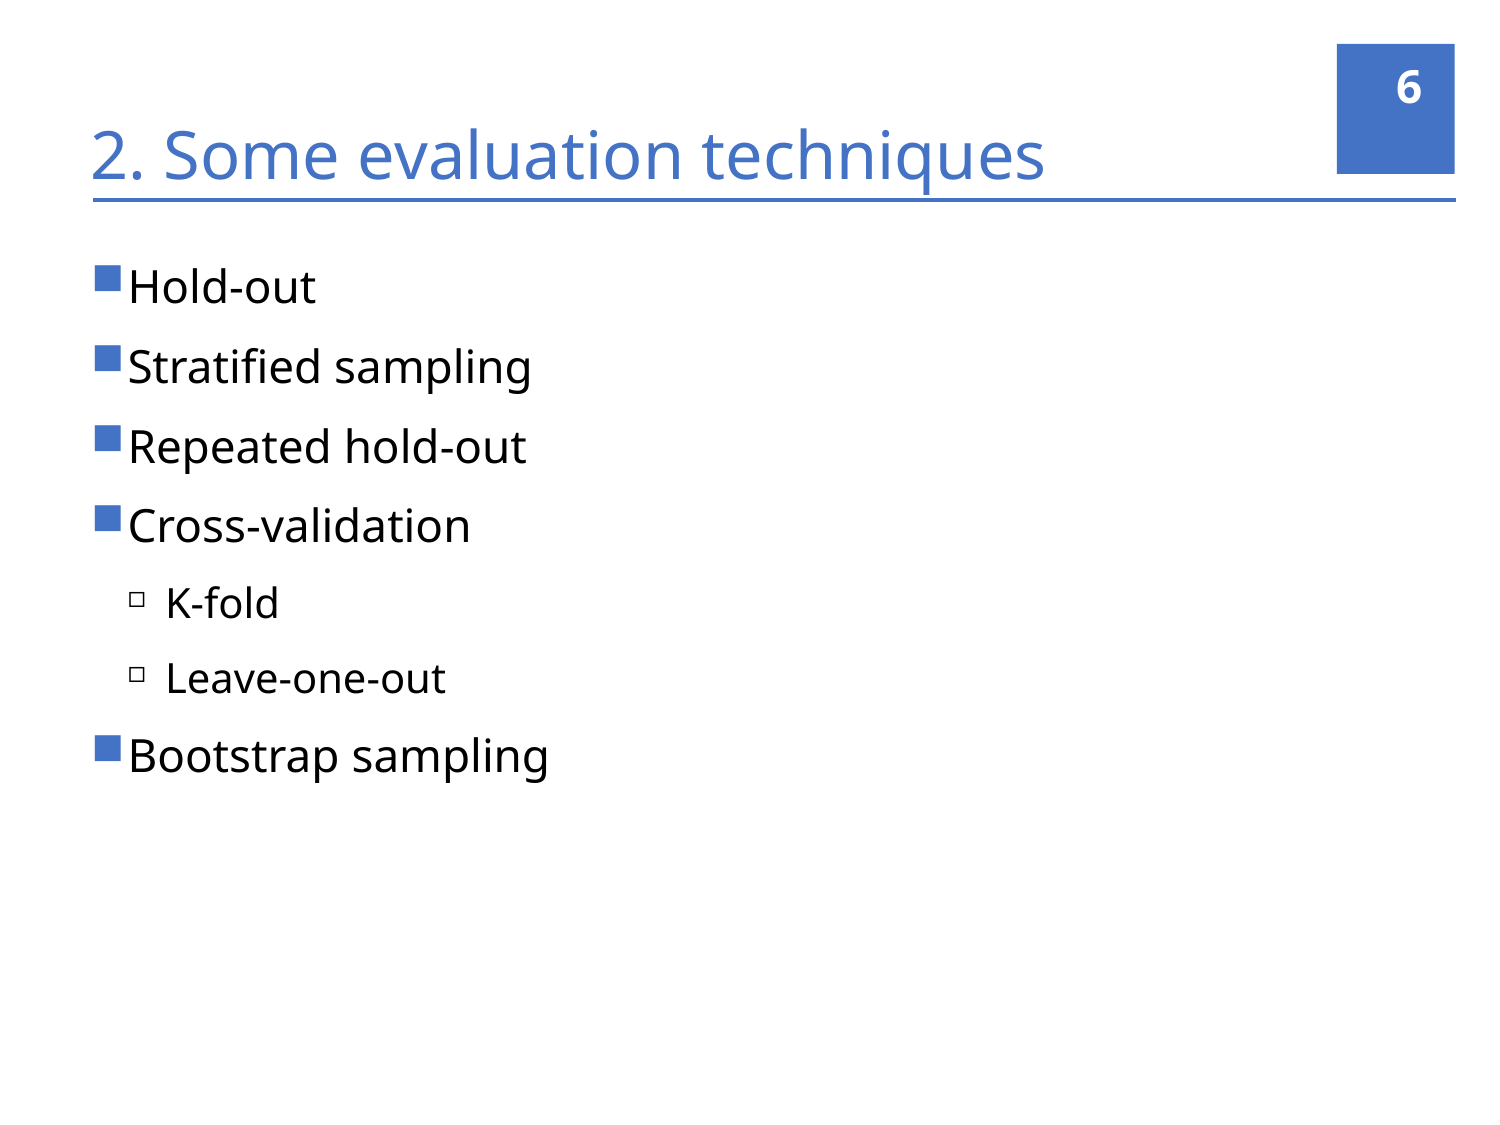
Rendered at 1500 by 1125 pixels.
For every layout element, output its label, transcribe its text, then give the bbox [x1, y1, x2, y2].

title 2. Some evaluation techniques [75, 75, 1463, 200]
list Hold-out Stratified sampling Repeated hold-out Cross-validation K-fold Leave-one-out Bootstrap sampling [75, 249, 1463, 1125]
slide_number 6 [1354, 59, 1438, 120]
text_box [1311, 174, 1488, 338]
